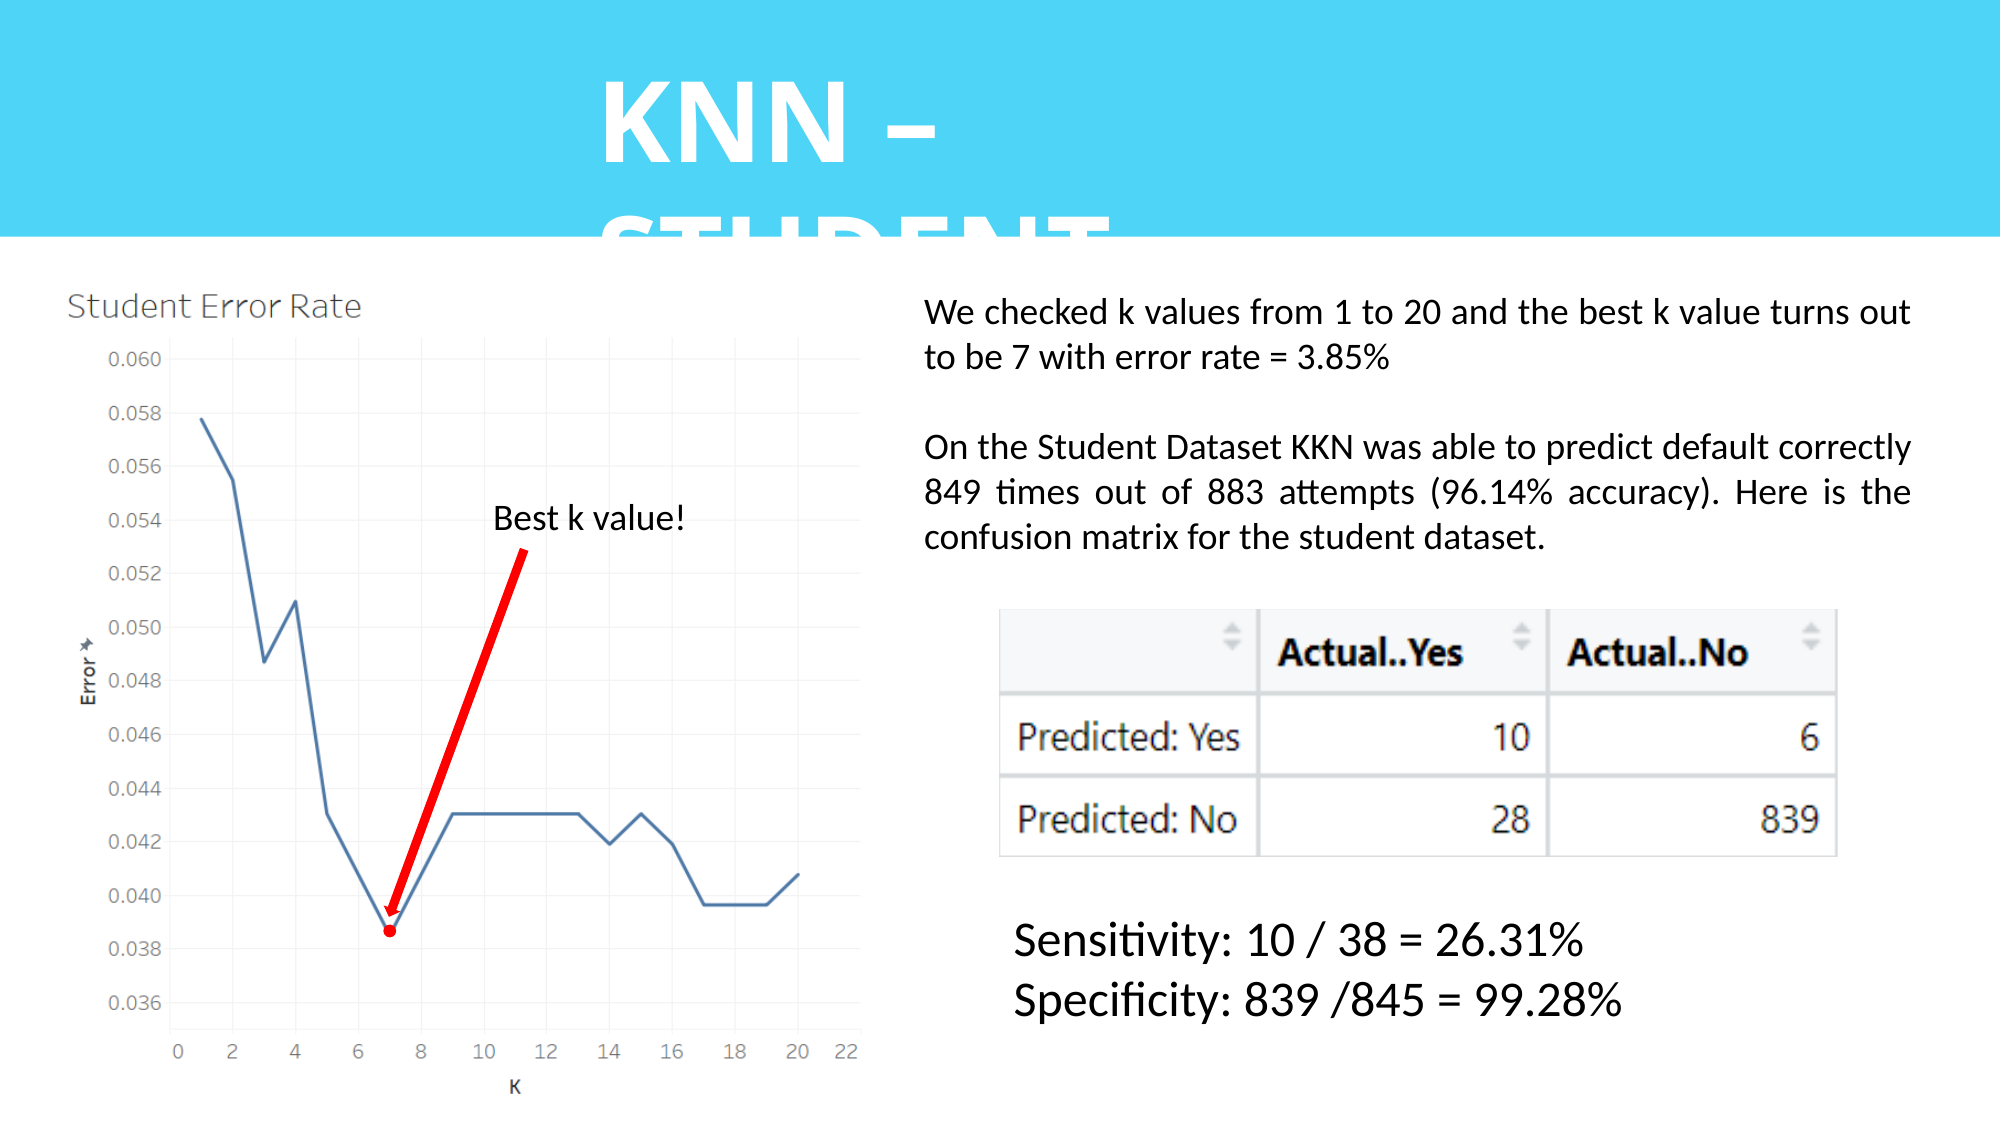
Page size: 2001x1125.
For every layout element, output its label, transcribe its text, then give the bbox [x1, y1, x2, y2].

text_box KNN – STUDENT [581, 42, 1419, 328]
text_box We checked k values from 1 to 20 and the best k value turns out to be 7 with error rate = 3.85% On the Student Dataset KKN was able to predict default correctly 849 times out of 883 attempts (96.14% accuracy). Here is the confusion matrix for the student dataset. [909, 279, 1928, 564]
text_box [0, 0, 2000, 238]
picture [998, 609, 1838, 857]
text_box Sensitivity: 10 / 38 = 26.31% Specificity: 839 /845 = 99.28% [999, 899, 1685, 1034]
picture [59, 279, 898, 1106]
